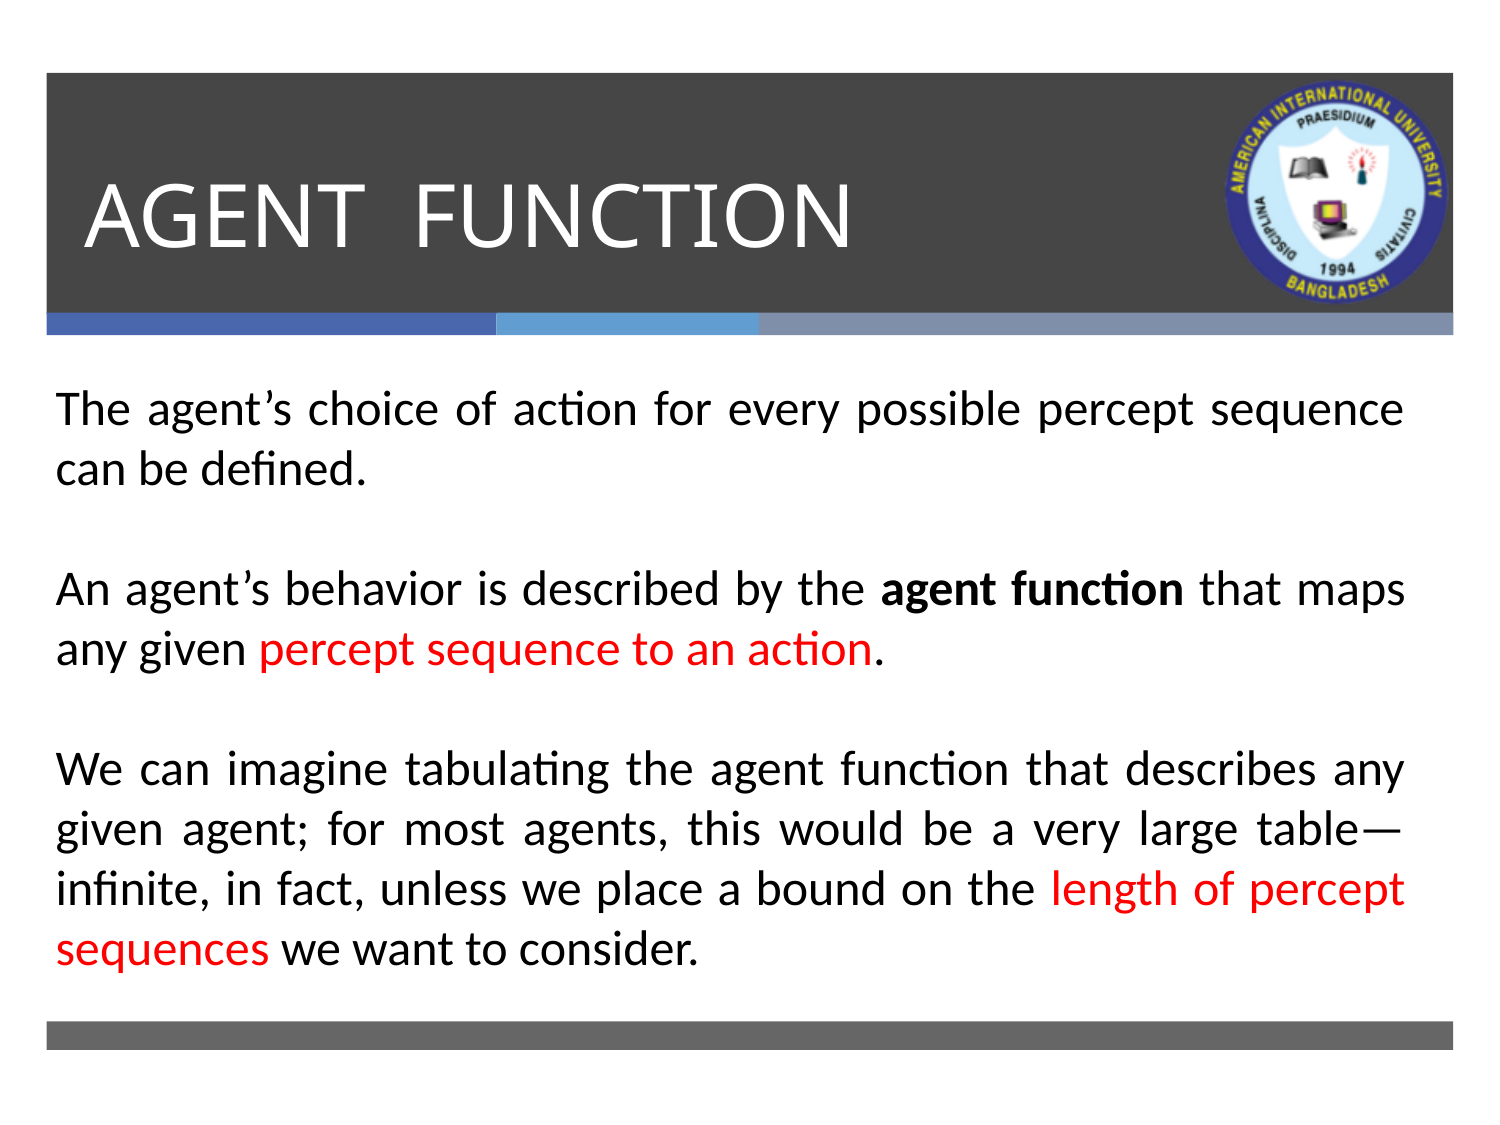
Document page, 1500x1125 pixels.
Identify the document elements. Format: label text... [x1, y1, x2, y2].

text_box The agent’s choice of action for every possible percept sequence can be defined. An agent’s behavior is described by the agent function that maps any given percept sequence to an action. We can imagine tabulating the agent function that describes any given agent; for most agents, this would be a very large table—infinite, in fact, unless we place a bound on the length of percept sequences we want to consider. [40, 368, 1421, 983]
picture [1220, 75, 1454, 310]
title AGENT FUNCTION [69, 94, 1351, 273]
